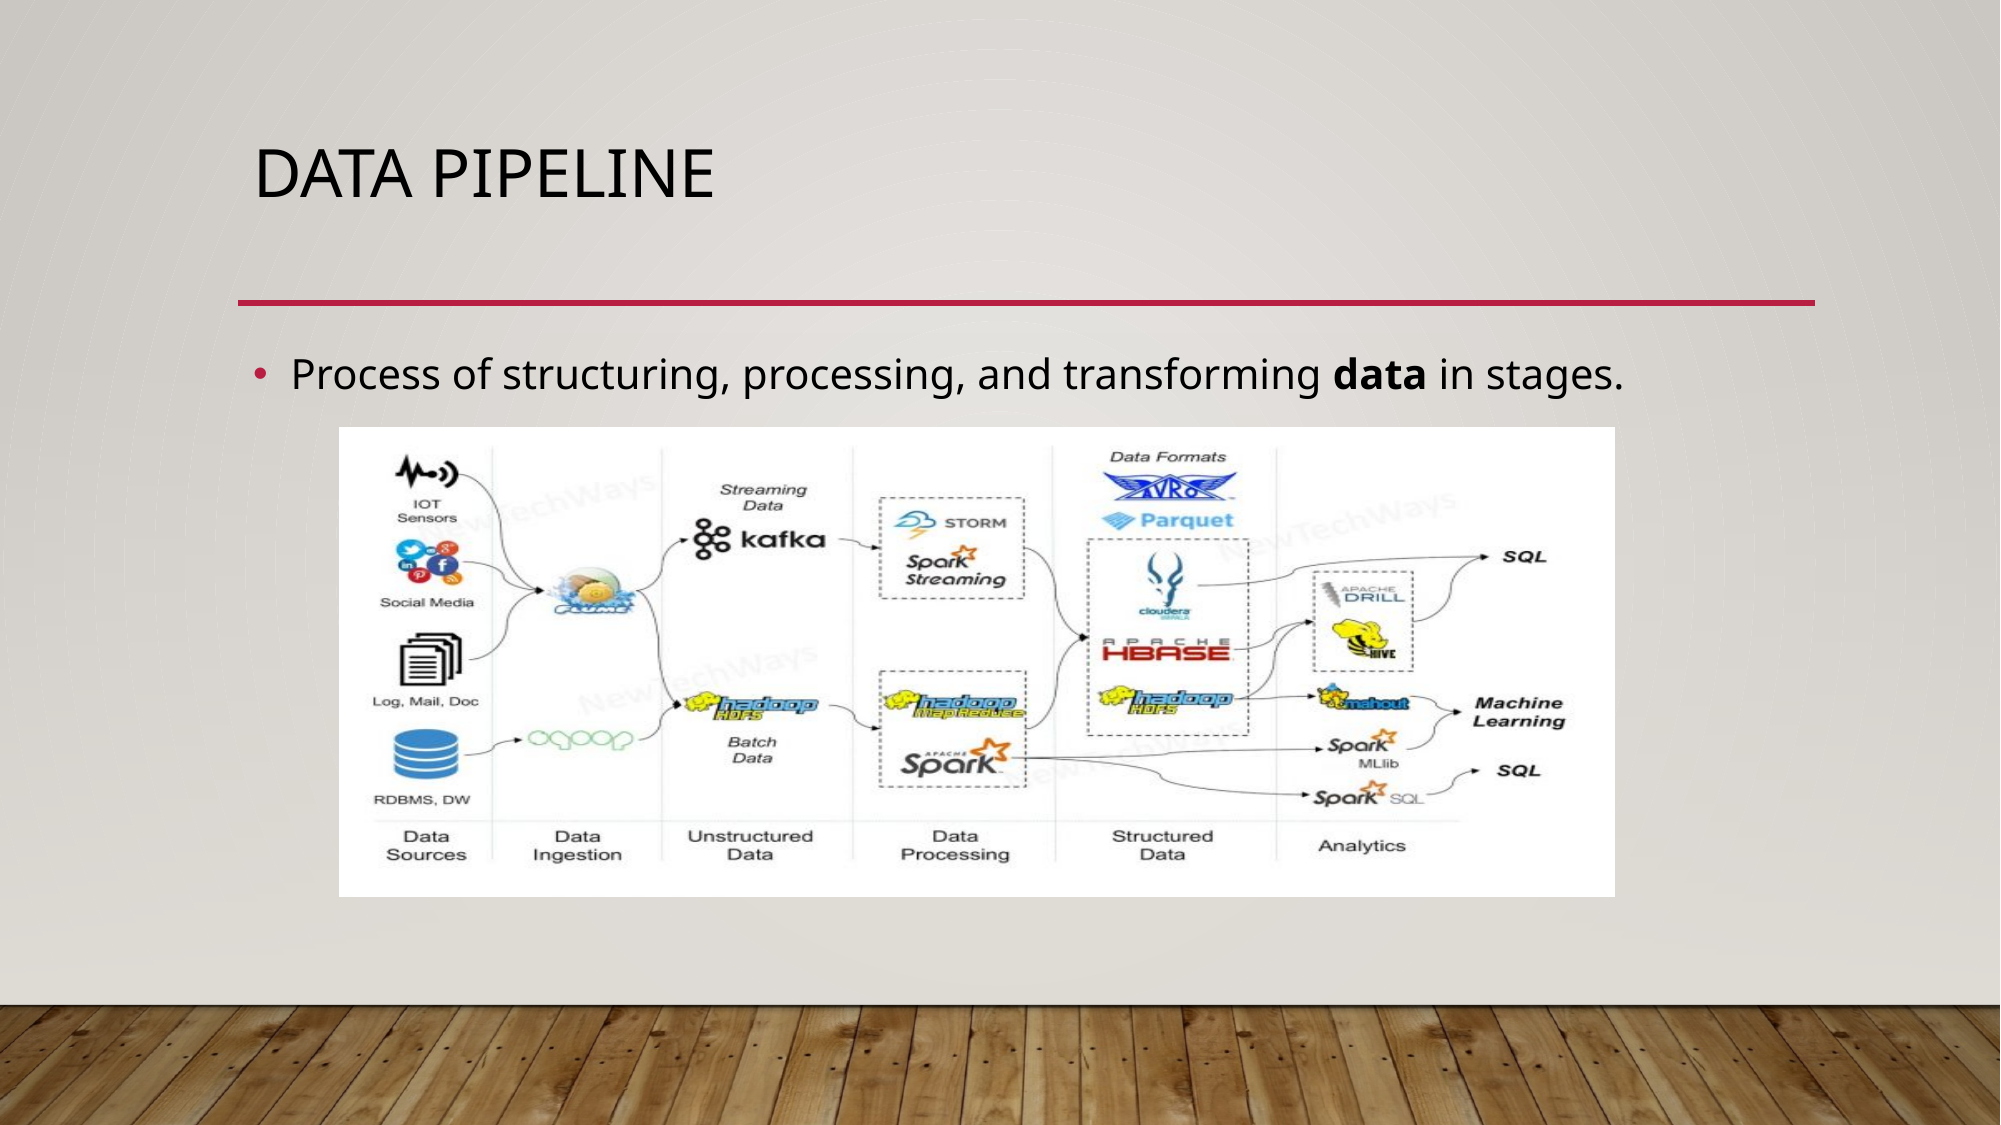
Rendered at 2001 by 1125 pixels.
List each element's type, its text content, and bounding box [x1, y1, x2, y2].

picture [339, 427, 1615, 897]
title Data Pipeline [238, 131, 1814, 305]
list Process of structuring, processing, and transforming data in stages. [238, 330, 1814, 897]
picture [0, 1005, 2000, 1125]
